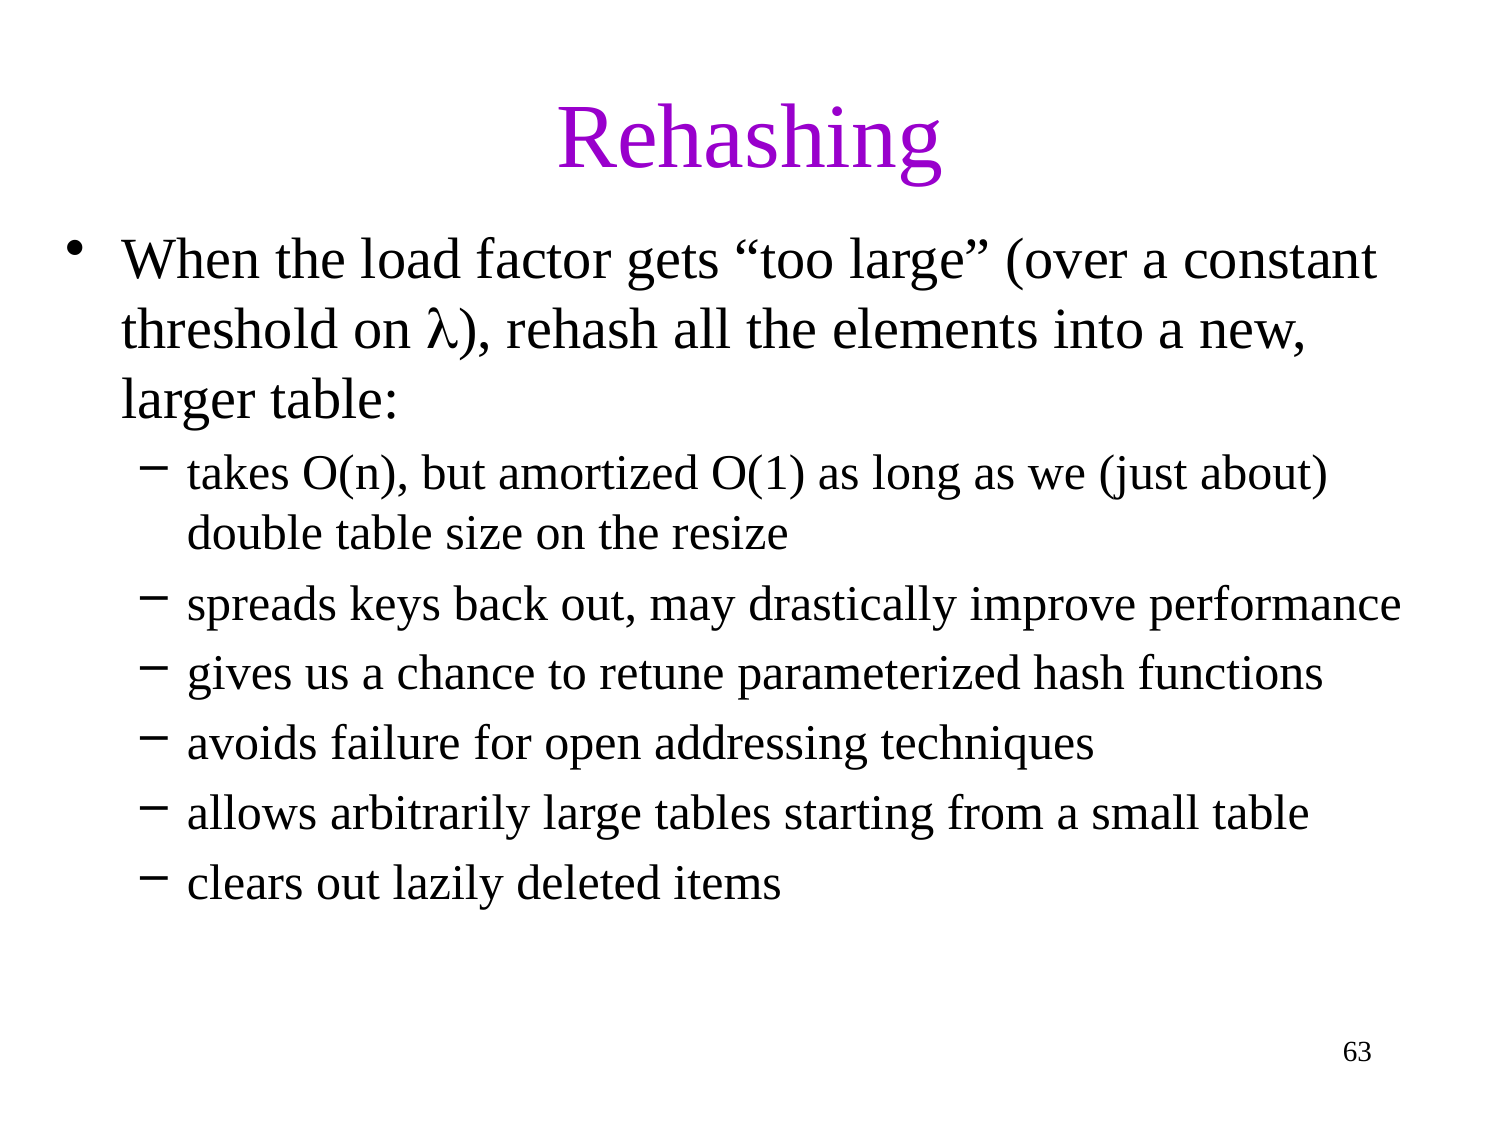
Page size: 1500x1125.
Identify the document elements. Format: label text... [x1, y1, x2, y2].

title Rehashing [112, 37, 1388, 212]
list When the load factor gets “too large” (over a constant threshold on ), rehash all the elements into a new, larger table: takes O(n), but amortized O(1) as long as we (just about) double table size on the resize spreads keys back out, may drastically improve performance gives us a chance to retune parameterized hash functions avoids failure for open addressing techniques allows arbitrarily large tables starting from a small table clears out lazily deleted items [50, 212, 1438, 888]
slide_number 63 [1074, 1024, 1388, 1101]
